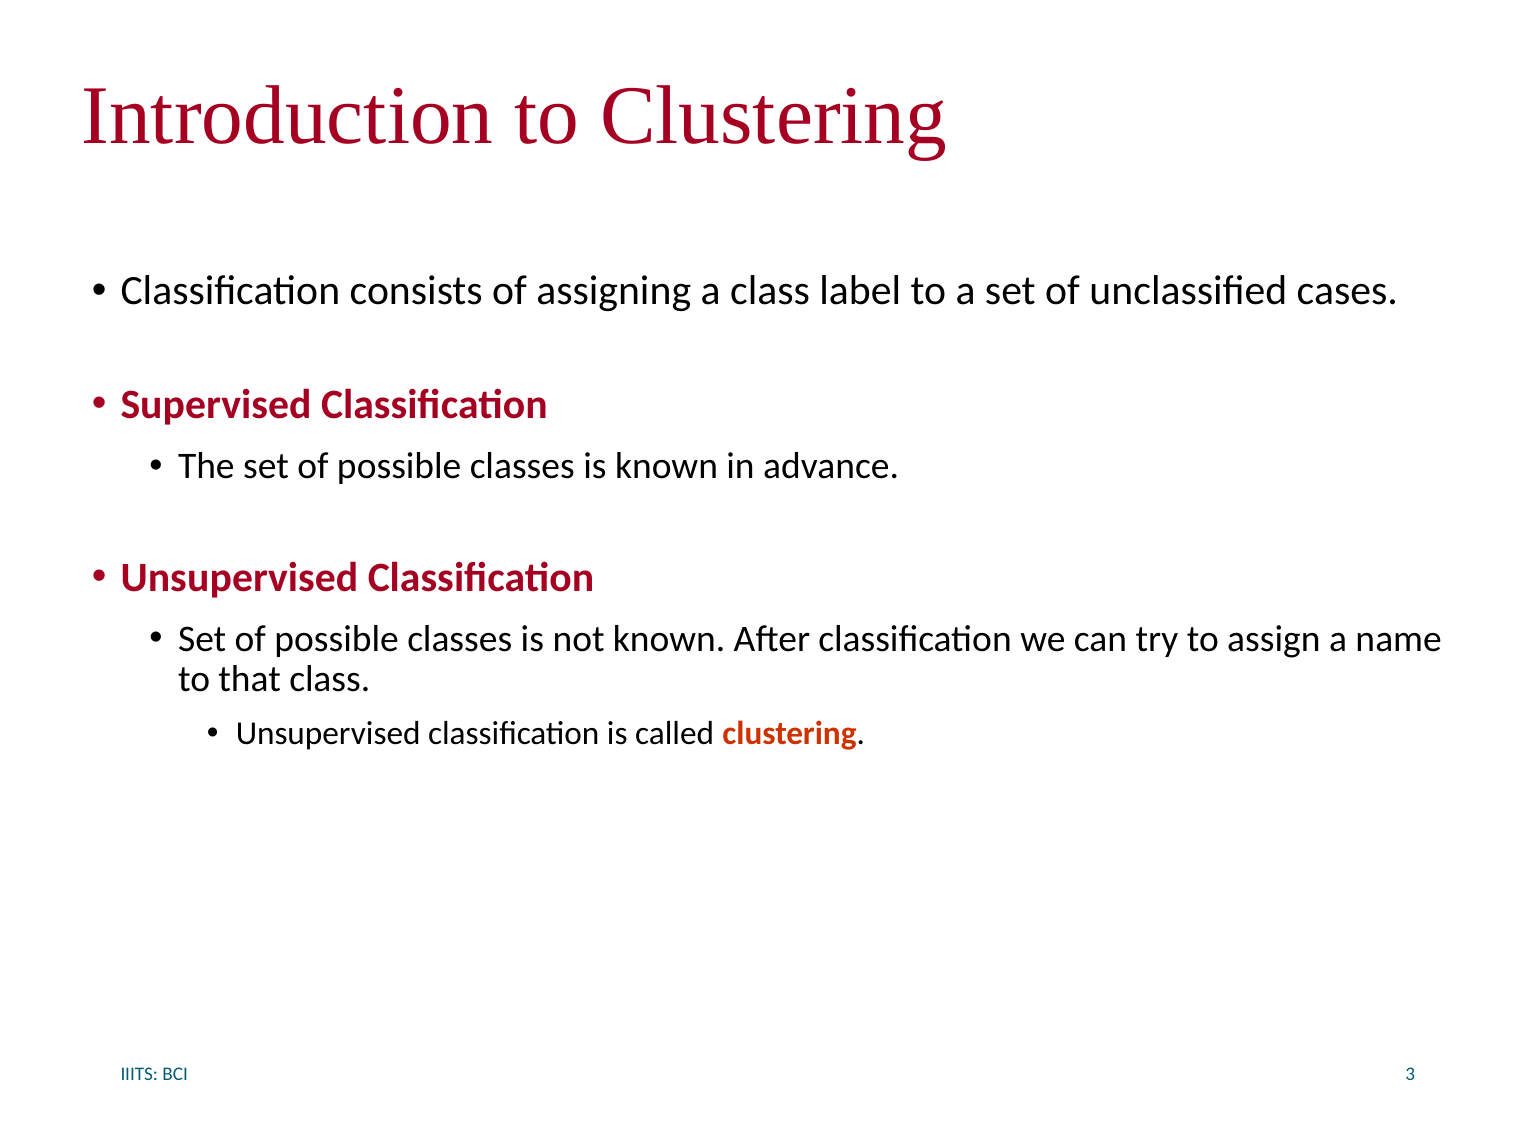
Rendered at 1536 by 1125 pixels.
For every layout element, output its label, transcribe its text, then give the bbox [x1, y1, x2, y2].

slide_number IIITS: BCI [105, 1042, 452, 1103]
list Classification consists of assigning a class label to a set of unclassified cases. Supervised Classification The set of possible classes is known in advance. Unsupervised Classification Set of possible classes is not known. After classification we can try to assign a name to that class. Unsupervised classification is called clustering. [76, 261, 1493, 1038]
title Introduction to Clustering [66, 42, 1449, 190]
slide_number 3 [1084, 1042, 1431, 1103]
